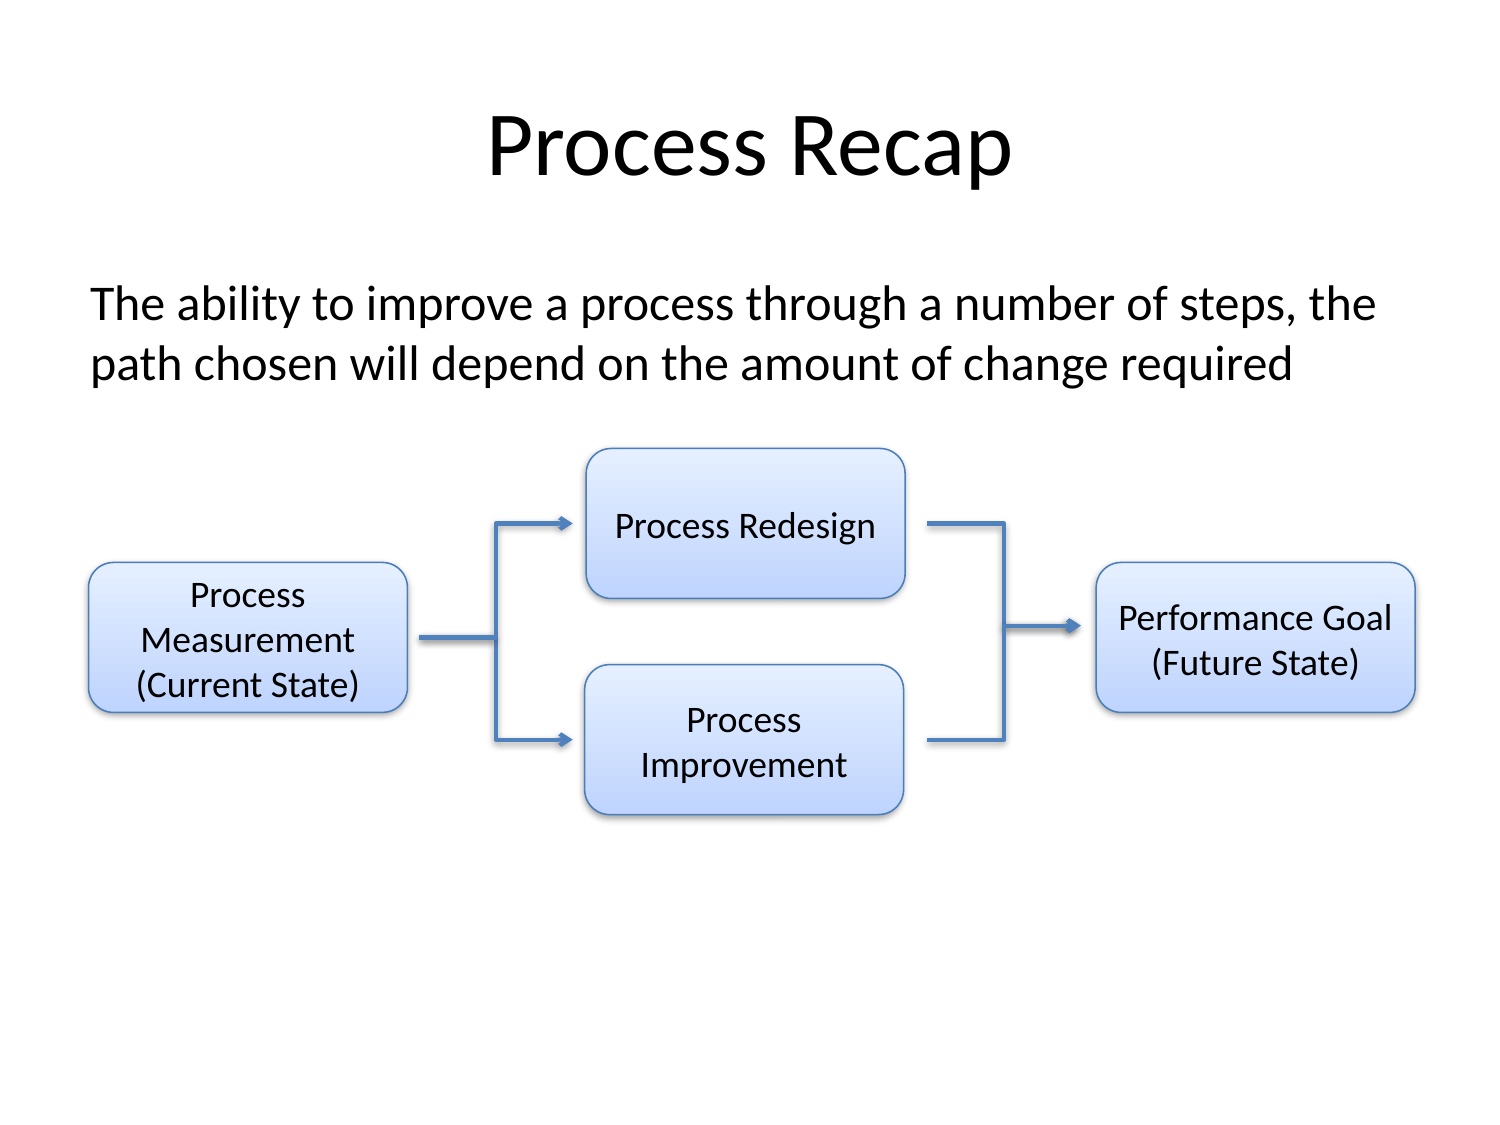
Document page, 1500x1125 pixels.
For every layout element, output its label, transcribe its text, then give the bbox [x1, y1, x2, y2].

text_box Process Redesign [585, 447, 906, 600]
text_box Process Measurement (Current State) [87, 561, 409, 714]
title Process Recap [75, 45, 1425, 233]
list The ability to improve a process through a number of steps, the path chosen will depend on the amount of change required [75, 262, 1425, 1005]
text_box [926, 523, 1081, 740]
text_box Process Improvement [583, 663, 905, 816]
text_box Performance Goal (Future State) [1095, 561, 1416, 714]
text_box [418, 523, 573, 740]
